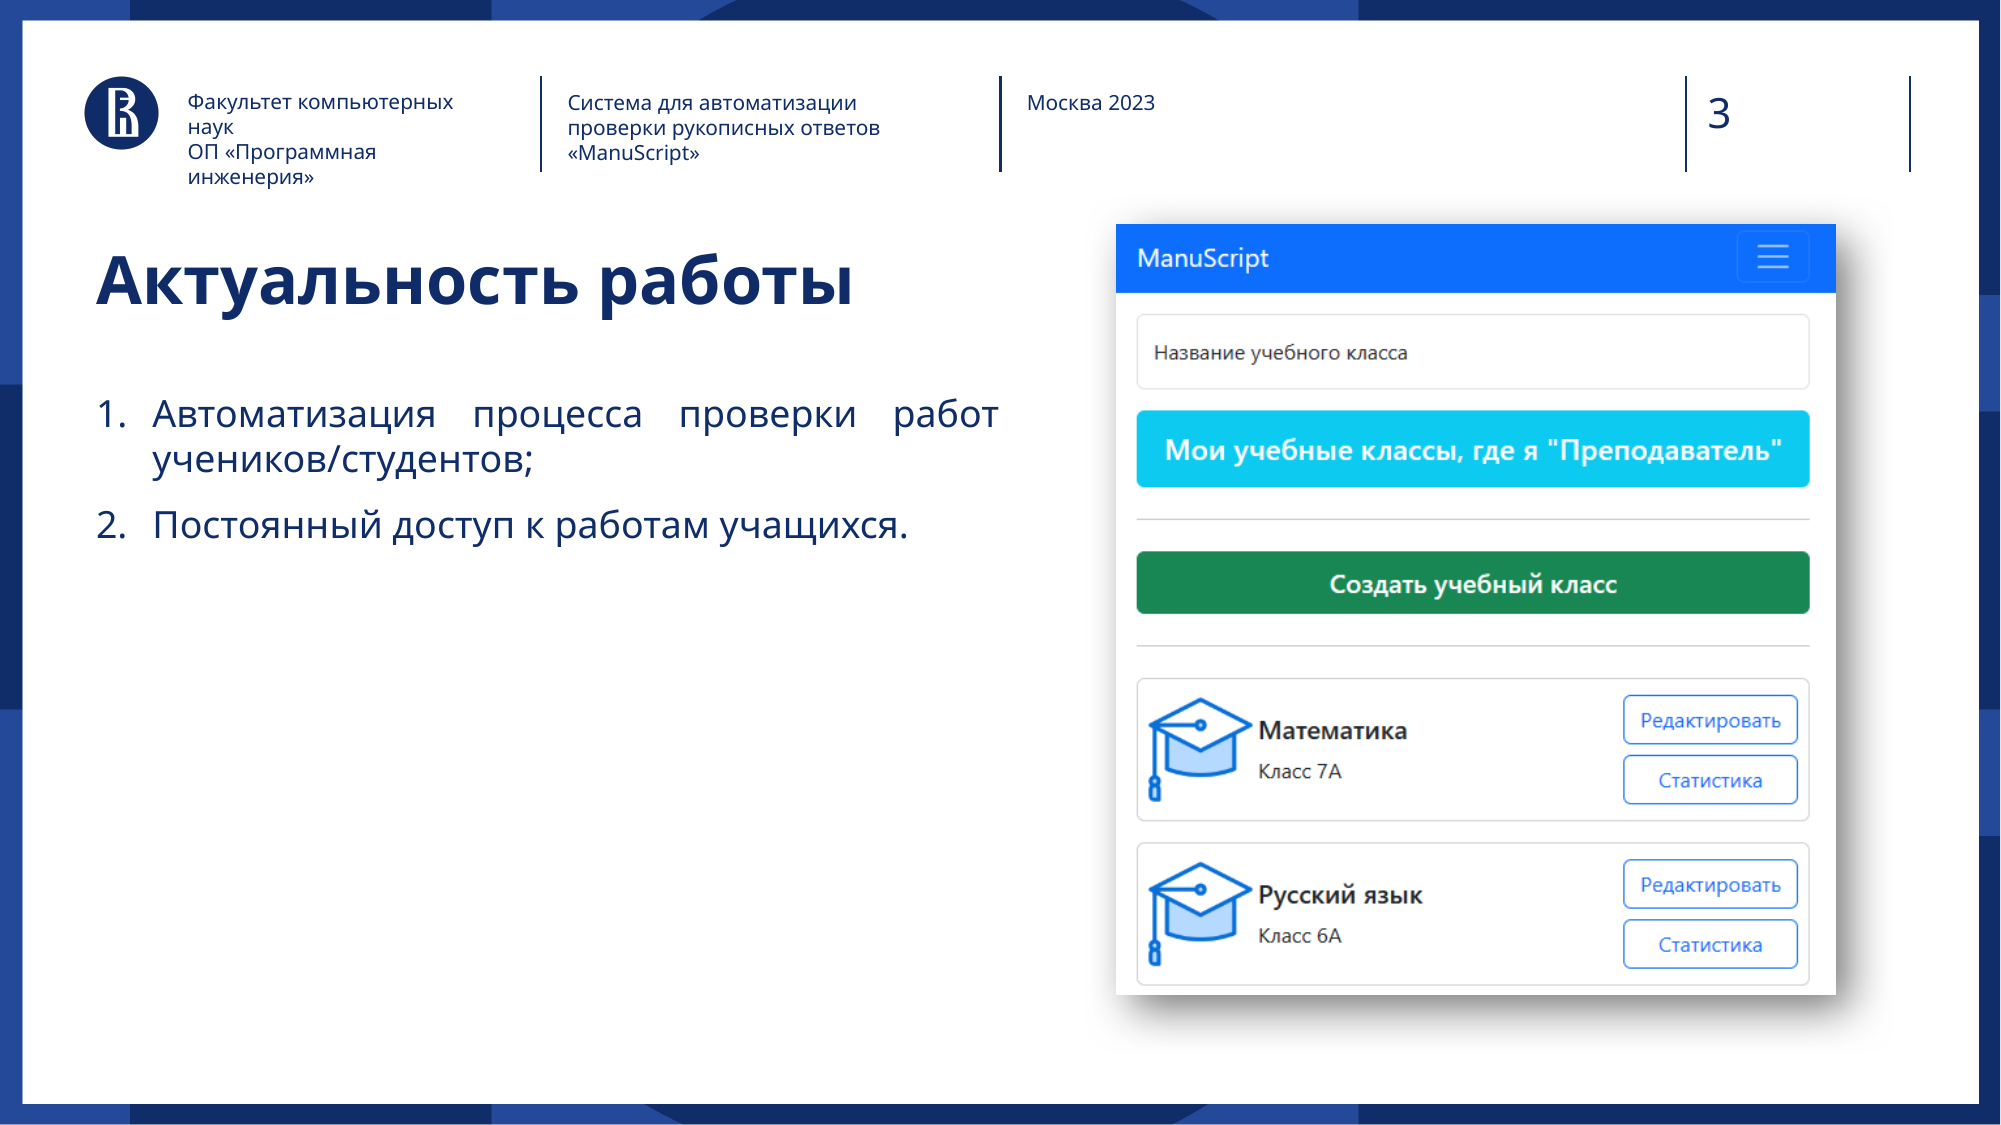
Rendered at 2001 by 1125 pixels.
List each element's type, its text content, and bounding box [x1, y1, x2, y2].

list Автоматизация процесса проверки работ учеников/студентов; Постоянный доступ к работам учащихся. [96, 390, 1000, 947]
list Факультет компьютерных наук ОП «Программная инженерия» [187, 88, 500, 157]
list Москва 2023 [1026, 90, 1367, 157]
picture [0, 0, 2001, 1125]
title Актуальность работы [96, 237, 957, 365]
list Система для автоматизации проверки рукописных ответов «ManuScript» [567, 90, 907, 157]
